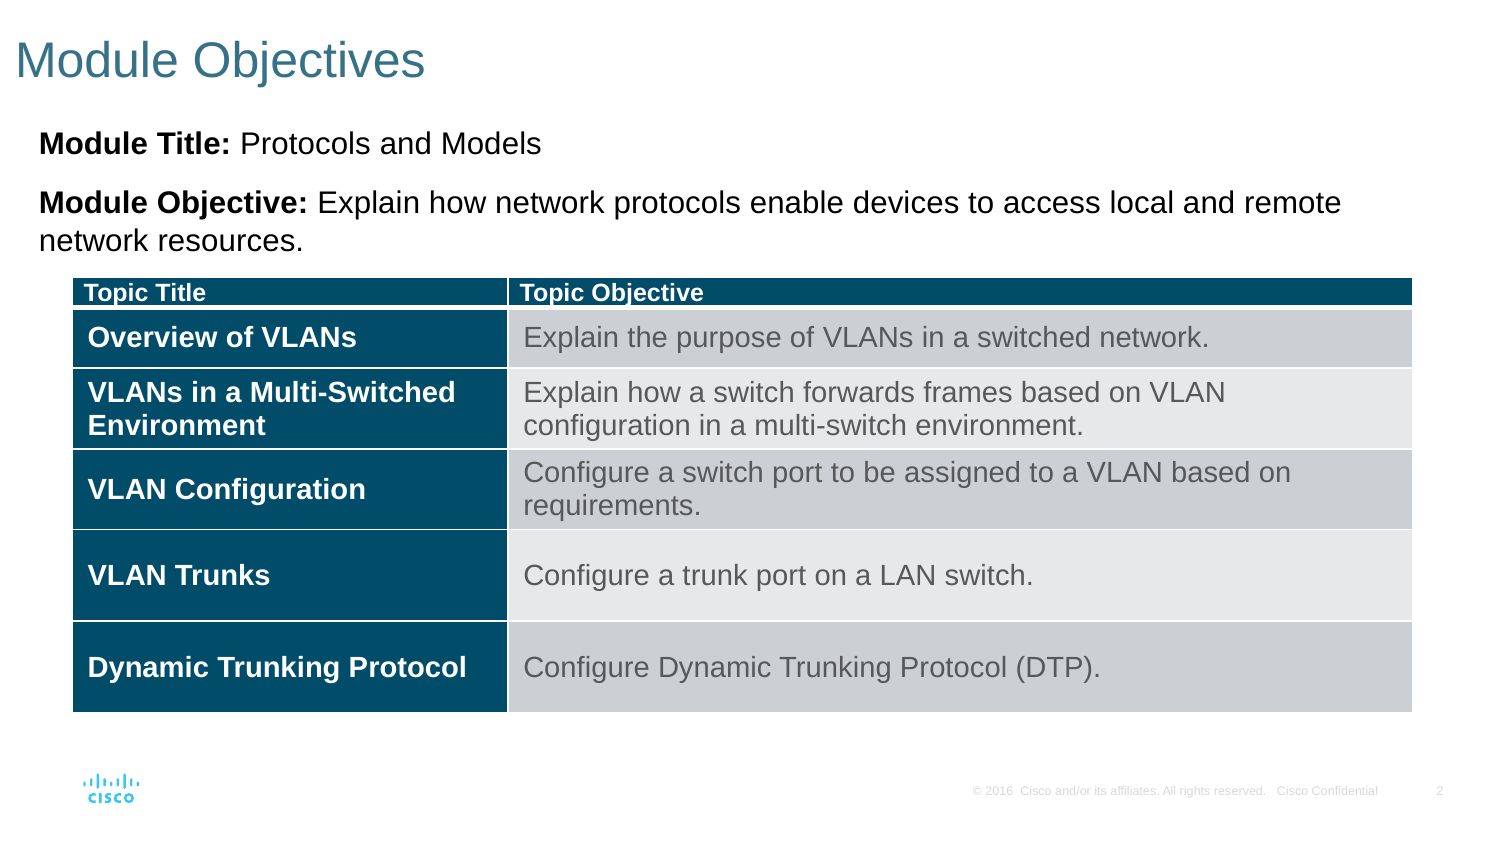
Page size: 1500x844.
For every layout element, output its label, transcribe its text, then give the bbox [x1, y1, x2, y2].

table_cell Configure a switch port to be assigned to a VLAN based on requirements. [509, 450, 1412, 529]
table_cell Explain how a switch forwards frames based on VLAN configuration in a multi-switch environment. [509, 369, 1412, 448]
table_header Topic Objective [509, 278, 1412, 305]
list Module Title: Protocols and Models Module Objective: Explain how network protocols enable devices to access local and remote network resources. [23, 115, 1463, 262]
table_cell Explain the purpose of VLANs in a switched network. [509, 310, 1412, 367]
table_cell Dynamic Trunking Protocol [73, 622, 507, 712]
table_cell VLAN Trunks [73, 530, 507, 620]
table_cell VLANs in a Multi-Switched Environment [73, 369, 507, 448]
table_cell Configure a trunk port on a LAN switch. [509, 530, 1412, 620]
table_cell VLAN Configuration [73, 450, 507, 529]
table_header Topic Title [73, 278, 507, 305]
title Module Objectives [0, 6, 1500, 108]
table_cell Overview of VLANs [73, 310, 507, 367]
table_cell Configure Dynamic Trunking Protocol (DTP). [509, 622, 1412, 712]
